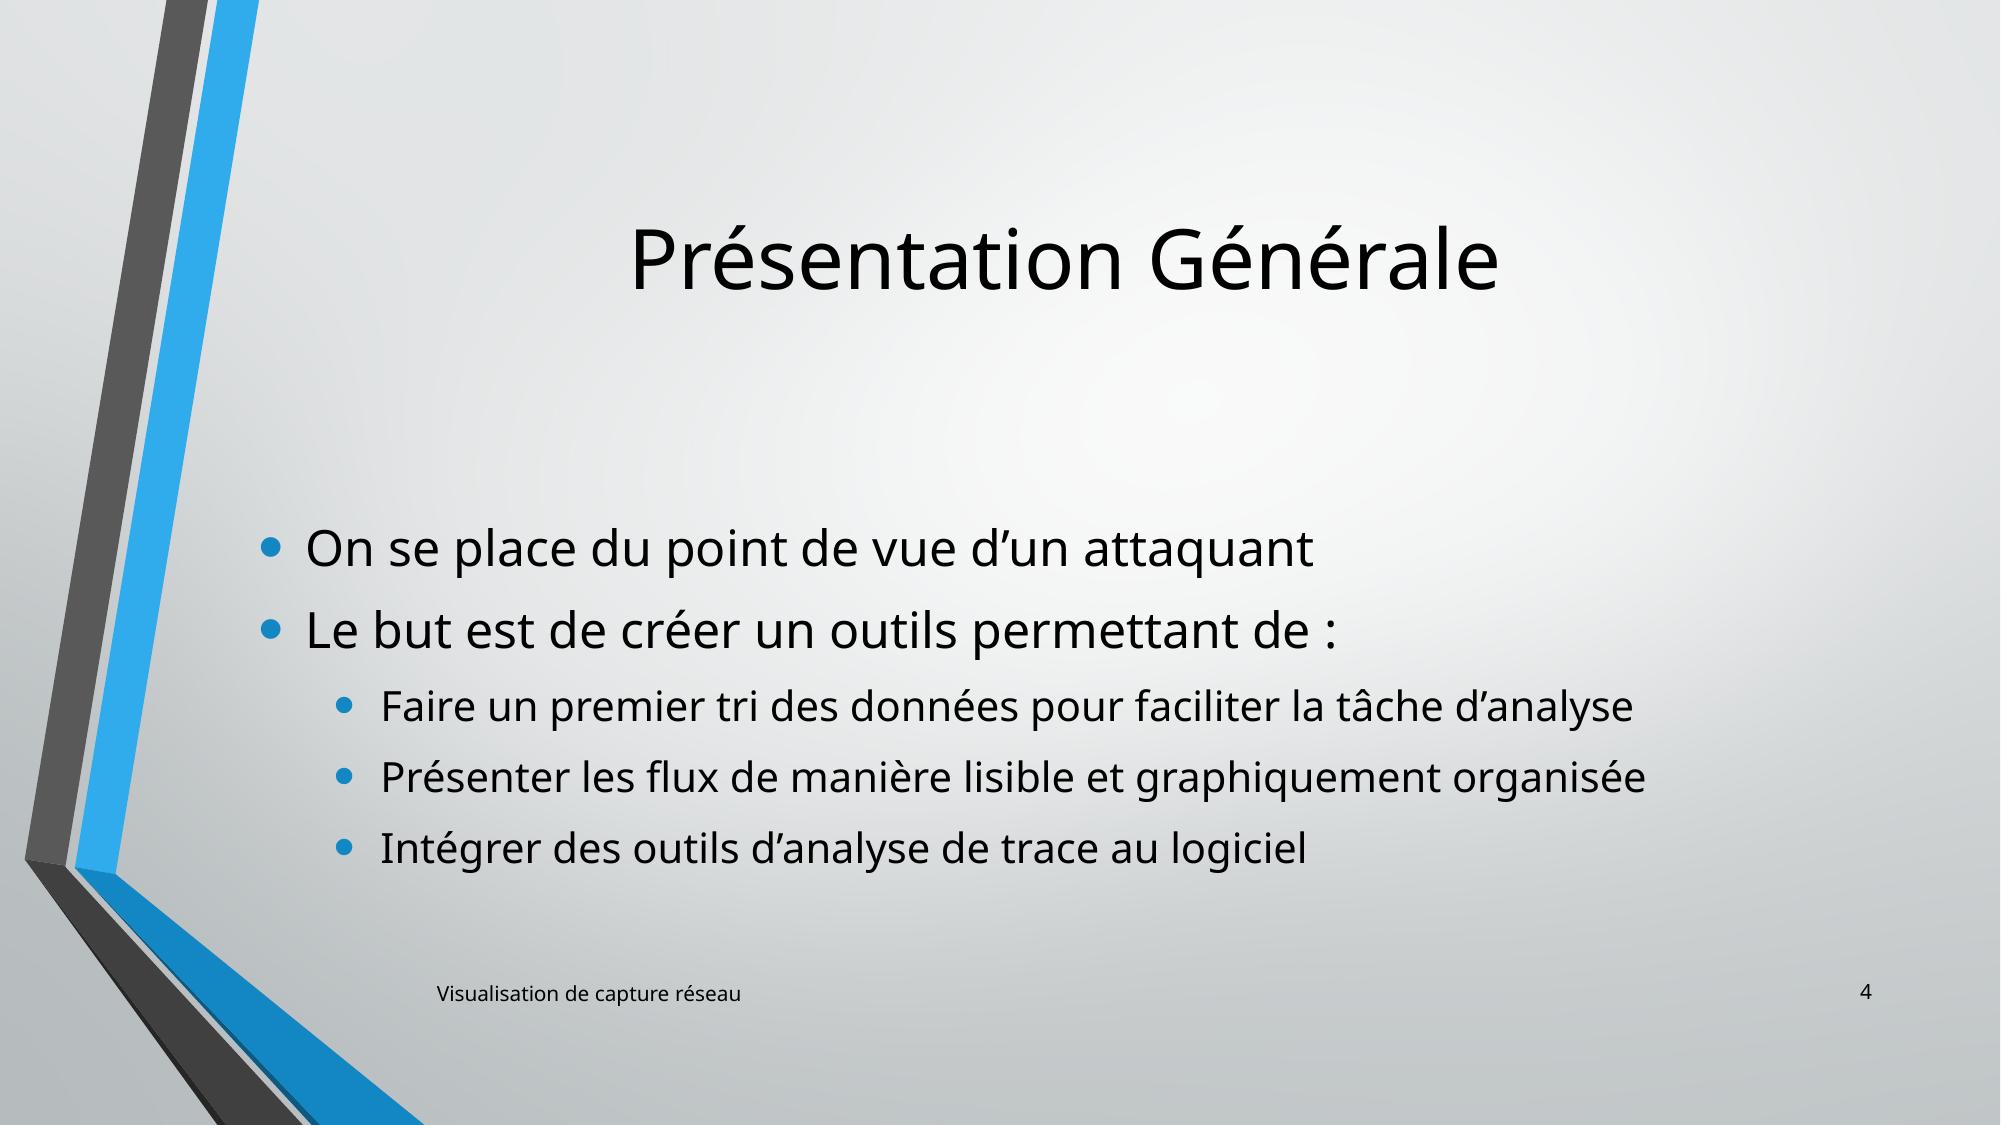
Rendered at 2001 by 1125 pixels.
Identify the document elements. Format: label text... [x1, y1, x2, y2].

slide_number 4 [1796, 962, 1887, 1023]
title Présentation Générale [243, 112, 1887, 400]
list On se place du point de vue d’un attaquant Le but est de créer un outils permettant de : Faire un premier tri des données pour faciliter la tâche d’analyse Présenter les flux de manière lisible et graphiquement organisée Intégrer des outils d’analyse de trace au logiciel [243, 437, 1887, 950]
footer Visualisation de capture réseau [421, 965, 1584, 1025]
